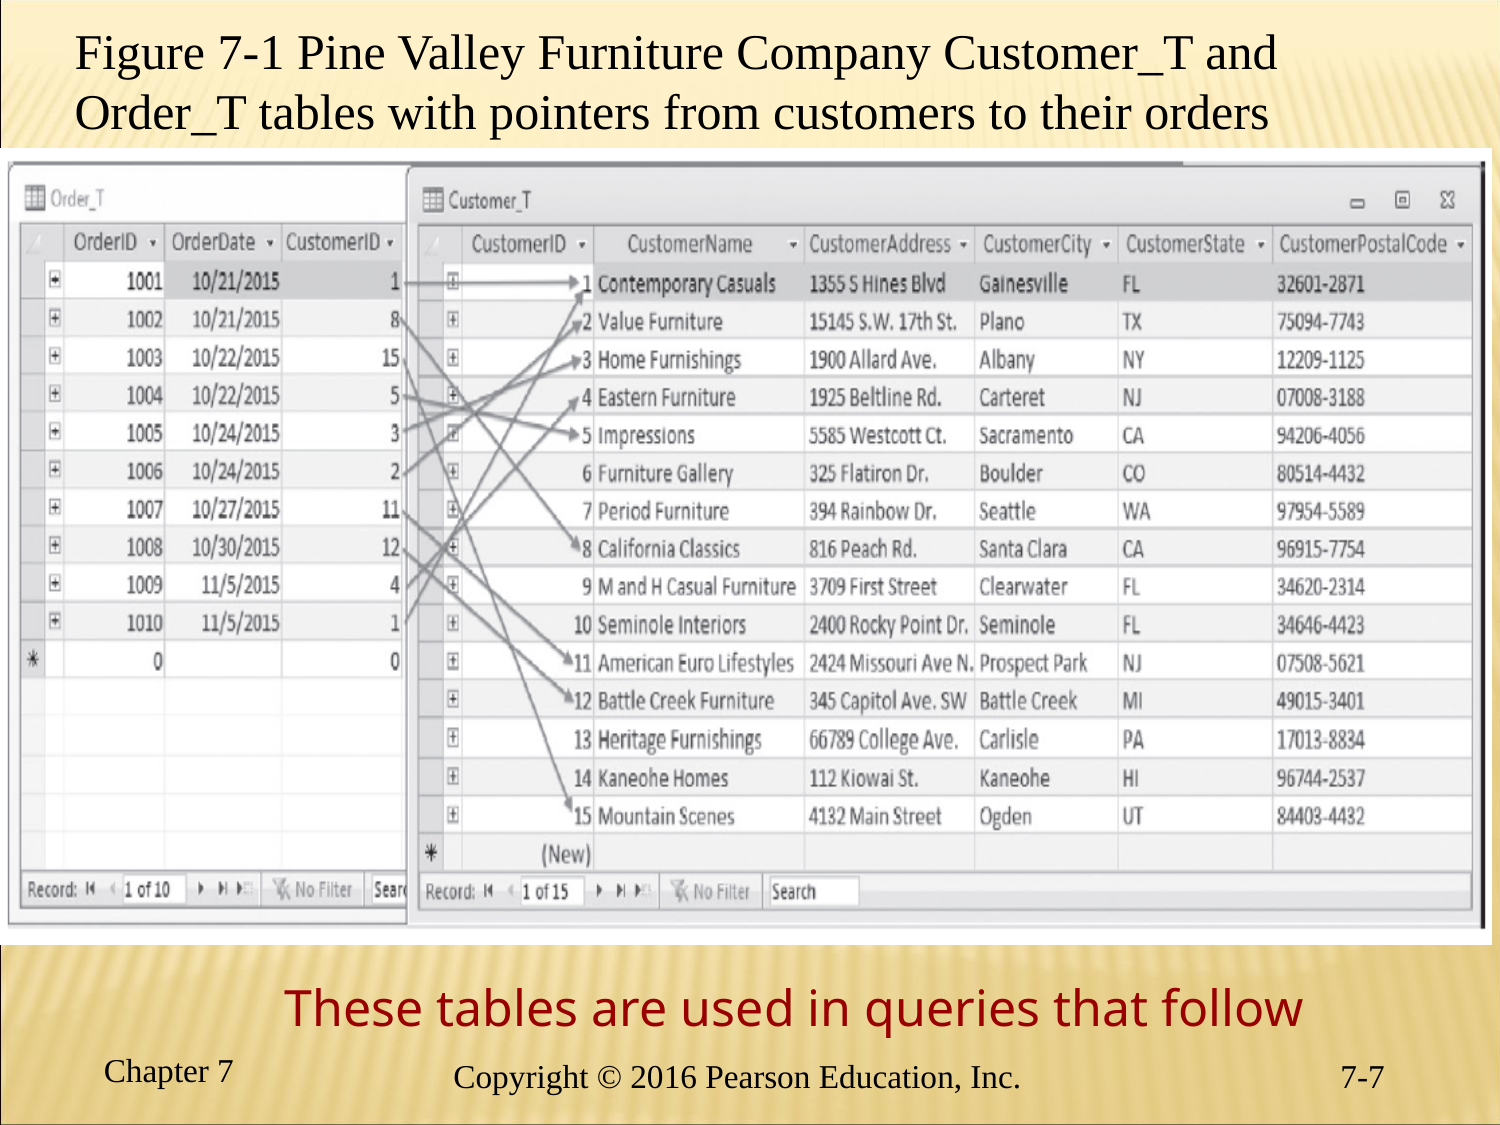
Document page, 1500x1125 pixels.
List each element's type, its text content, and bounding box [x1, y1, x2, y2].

text_box Figure 7-1 Pine Valley Furniture Company Customer_T and Order_T tables with pointers from customers to their orders [59, 12, 1438, 147]
picture [0, 0, 1500, 1125]
text_box These tables are used in queries that follow [270, 969, 1319, 1045]
